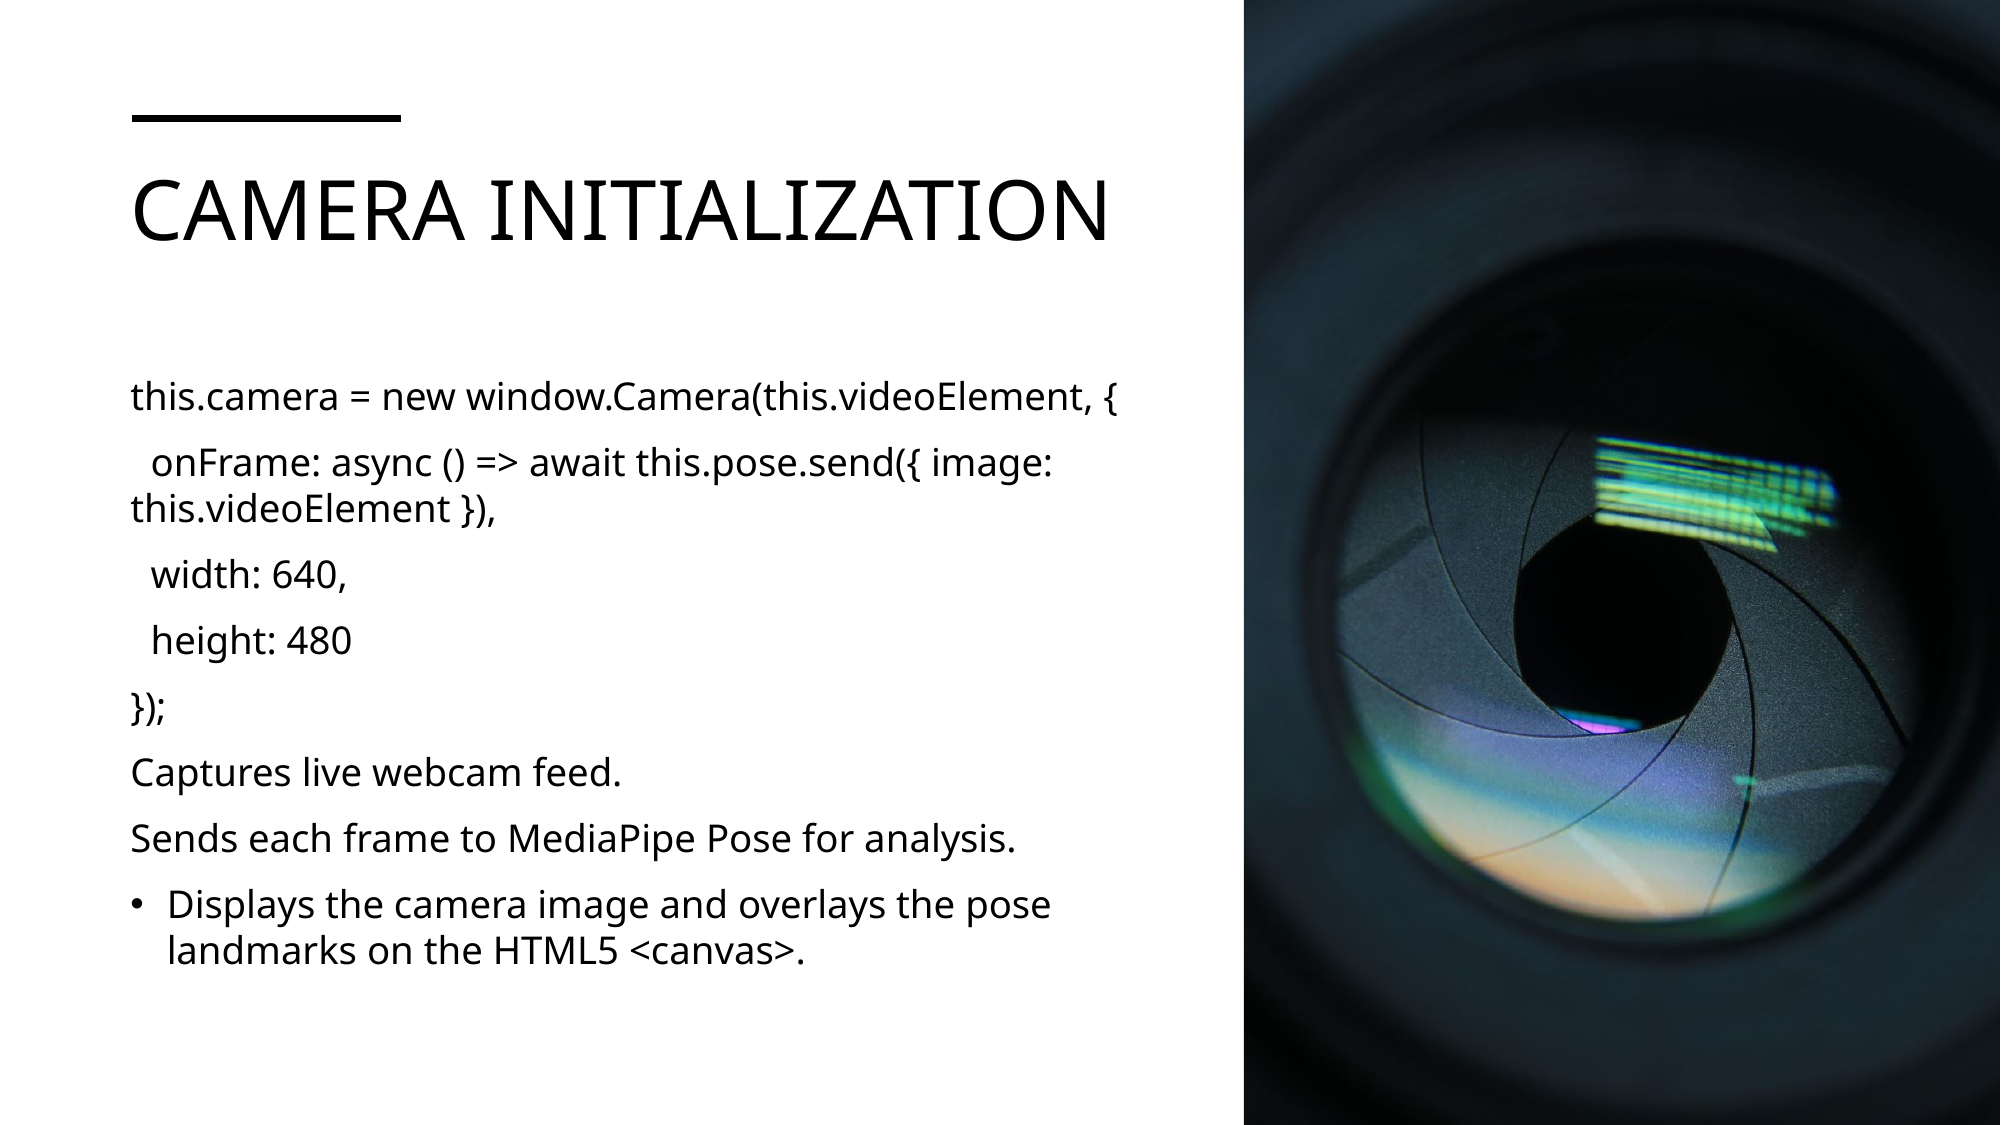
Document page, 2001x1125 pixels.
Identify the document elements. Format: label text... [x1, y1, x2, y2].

title Camera Initialization [115, 149, 1139, 364]
text_box [0, 0, 1243, 1125]
list this.camera = new window.Camera(this.videoElement, { onFrame: async () => await this.pose.send({ image: this.videoElement }), width: 640, height: 480 }); Captures live webcam feed. Sends each frame to MediaPipe Pose for analysis. Displays the camera image and overlays the pose landmarks on the HTML5 <canvas>. [115, 364, 1139, 1011]
picture [1243, 0, 2000, 1125]
